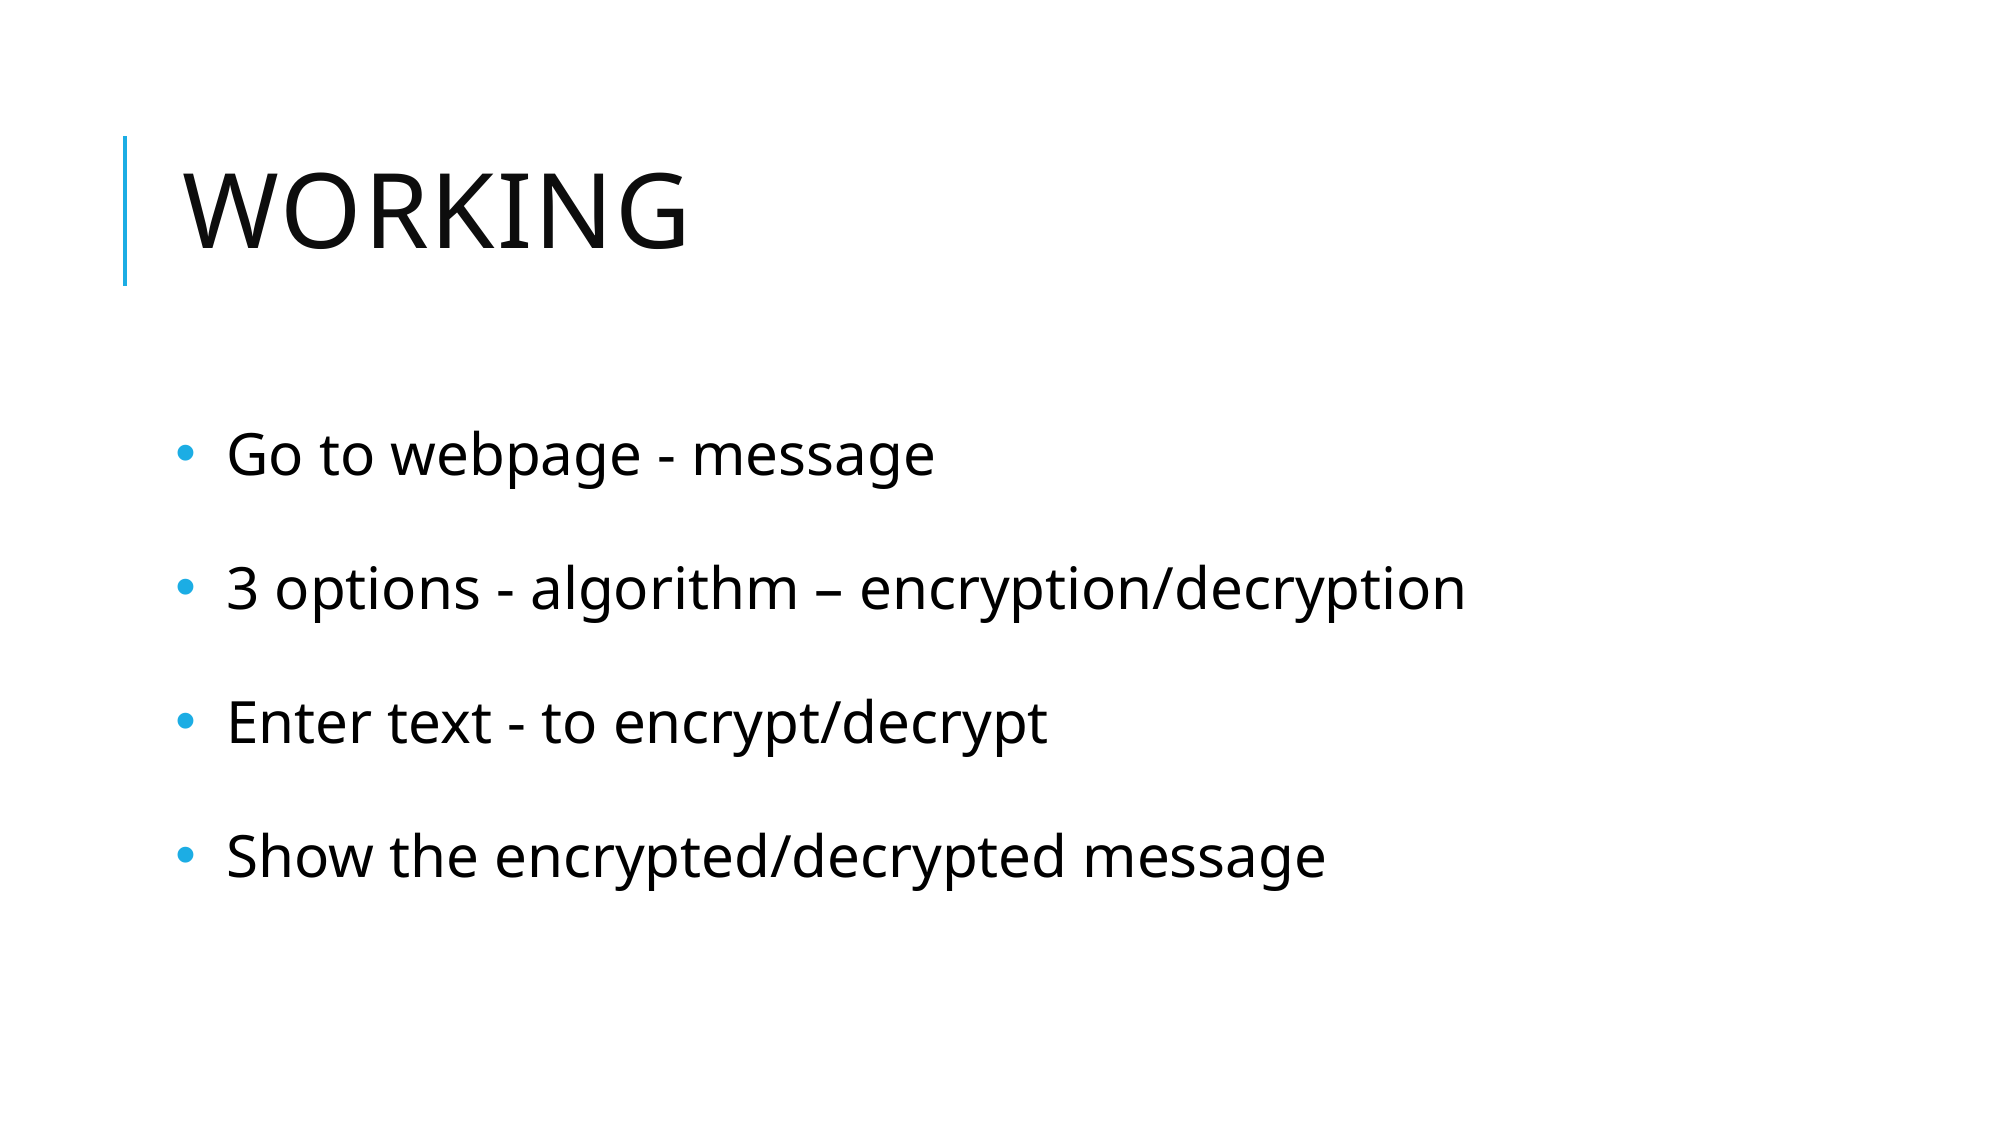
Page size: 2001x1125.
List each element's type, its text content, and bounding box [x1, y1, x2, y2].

list Go to webpage - message 3 options - algorithm – encryption/decryption Enter text - to encrypt/decrypt Show the encrypted/decrypted message [168, 375, 1763, 1035]
title Working [168, 96, 1763, 342]
